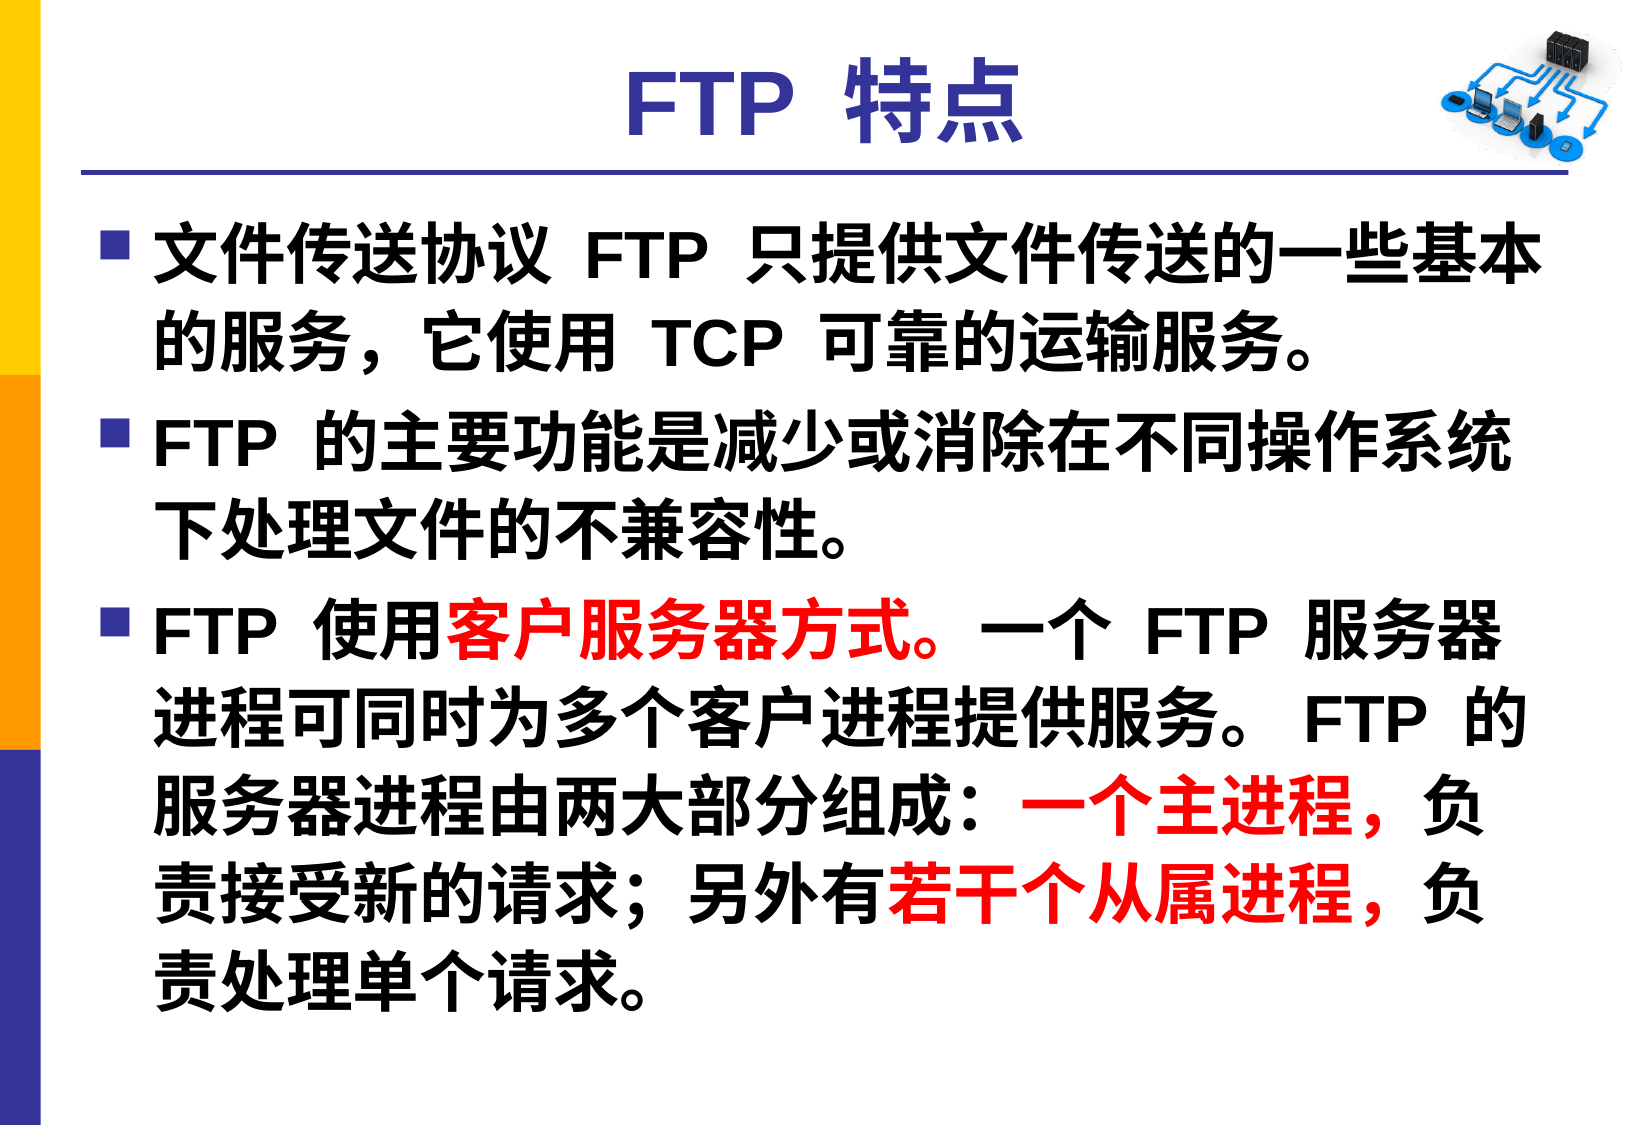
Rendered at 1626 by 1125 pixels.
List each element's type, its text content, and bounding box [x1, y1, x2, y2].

picture [1438, 30, 1624, 165]
title FTP 特点 [81, 30, 1569, 161]
list 文件传送协议 FTP 只提供文件传送的一些基本的服务，它使用 TCP 可靠的运输服务。 FTP 的主要功能是减少或消除在不同操作系统下处理文件的不兼容性。 FTP 使用客户服务器方式。一个 FTP 服务器进程可同时为多个客户进程提供服务。FTP 的服务器进程由两大部分组成：一个主进程，负责接受新的请求；另外有若干个从属进程，负责处理单个请求。 [81, 196, 1569, 1006]
